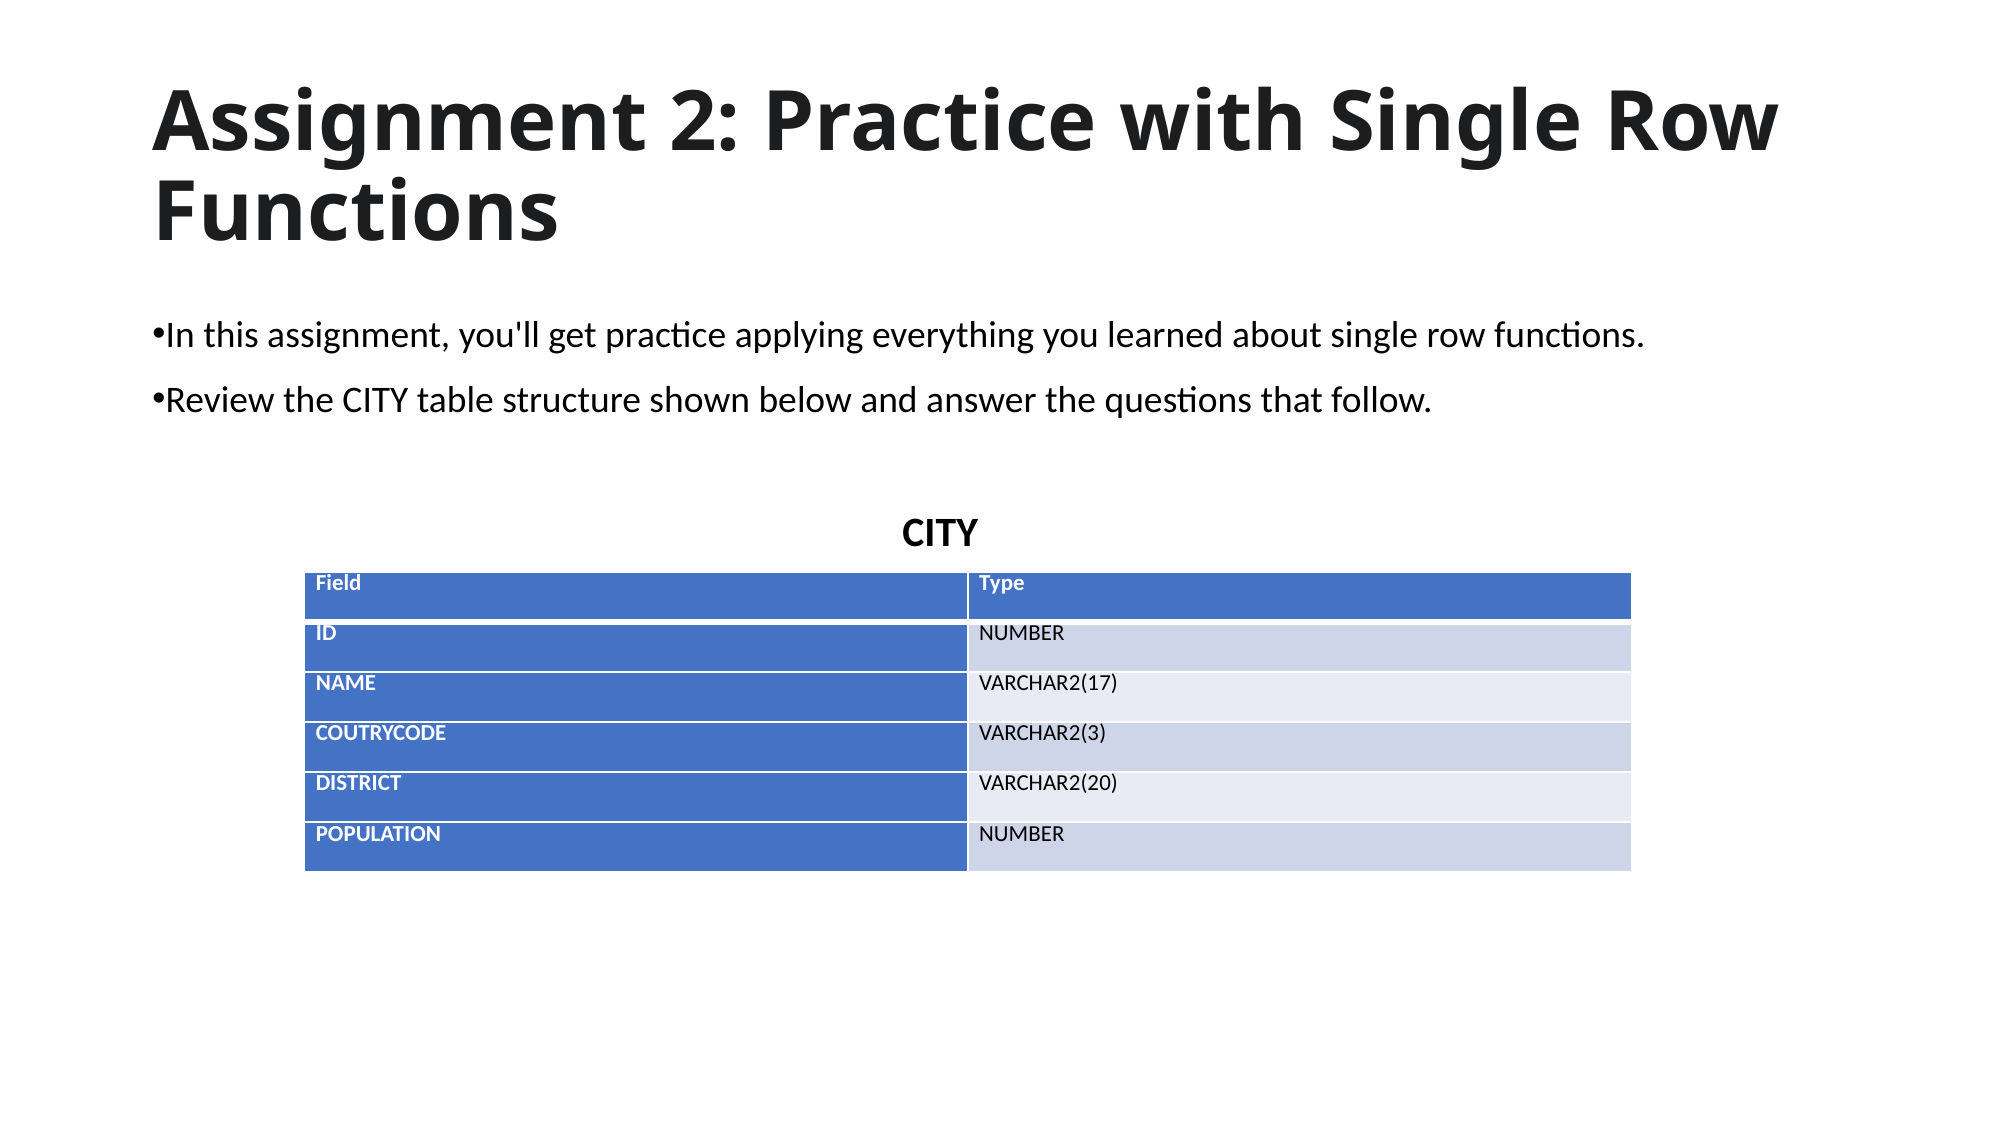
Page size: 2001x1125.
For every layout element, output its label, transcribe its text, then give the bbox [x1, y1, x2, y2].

table_header Field [305, 573, 967, 619]
table_cell COUTRYCODE [305, 723, 967, 771]
table_cell VARCHAR2(17) [969, 673, 1631, 721]
table_header Type [969, 573, 1631, 619]
table_cell POPULATION [305, 823, 967, 871]
table_cell DISTRICT [305, 773, 967, 821]
table_cell NUMBER [969, 823, 1631, 871]
table_cell VARCHAR2(3) [969, 723, 1631, 771]
table_cell VARCHAR2(20) [969, 773, 1631, 821]
title Assignment 2: Practice with Single Row Functions [137, 59, 1863, 278]
list In this assignment, you'll get practice applying everything you learned about single row functions. Review the CITY table structure shown below and answer the questions that follow. CITY [137, 299, 1863, 1014]
table_cell NAME [305, 673, 967, 721]
table_cell ID [305, 625, 967, 671]
table_cell NUMBER [969, 625, 1631, 671]
